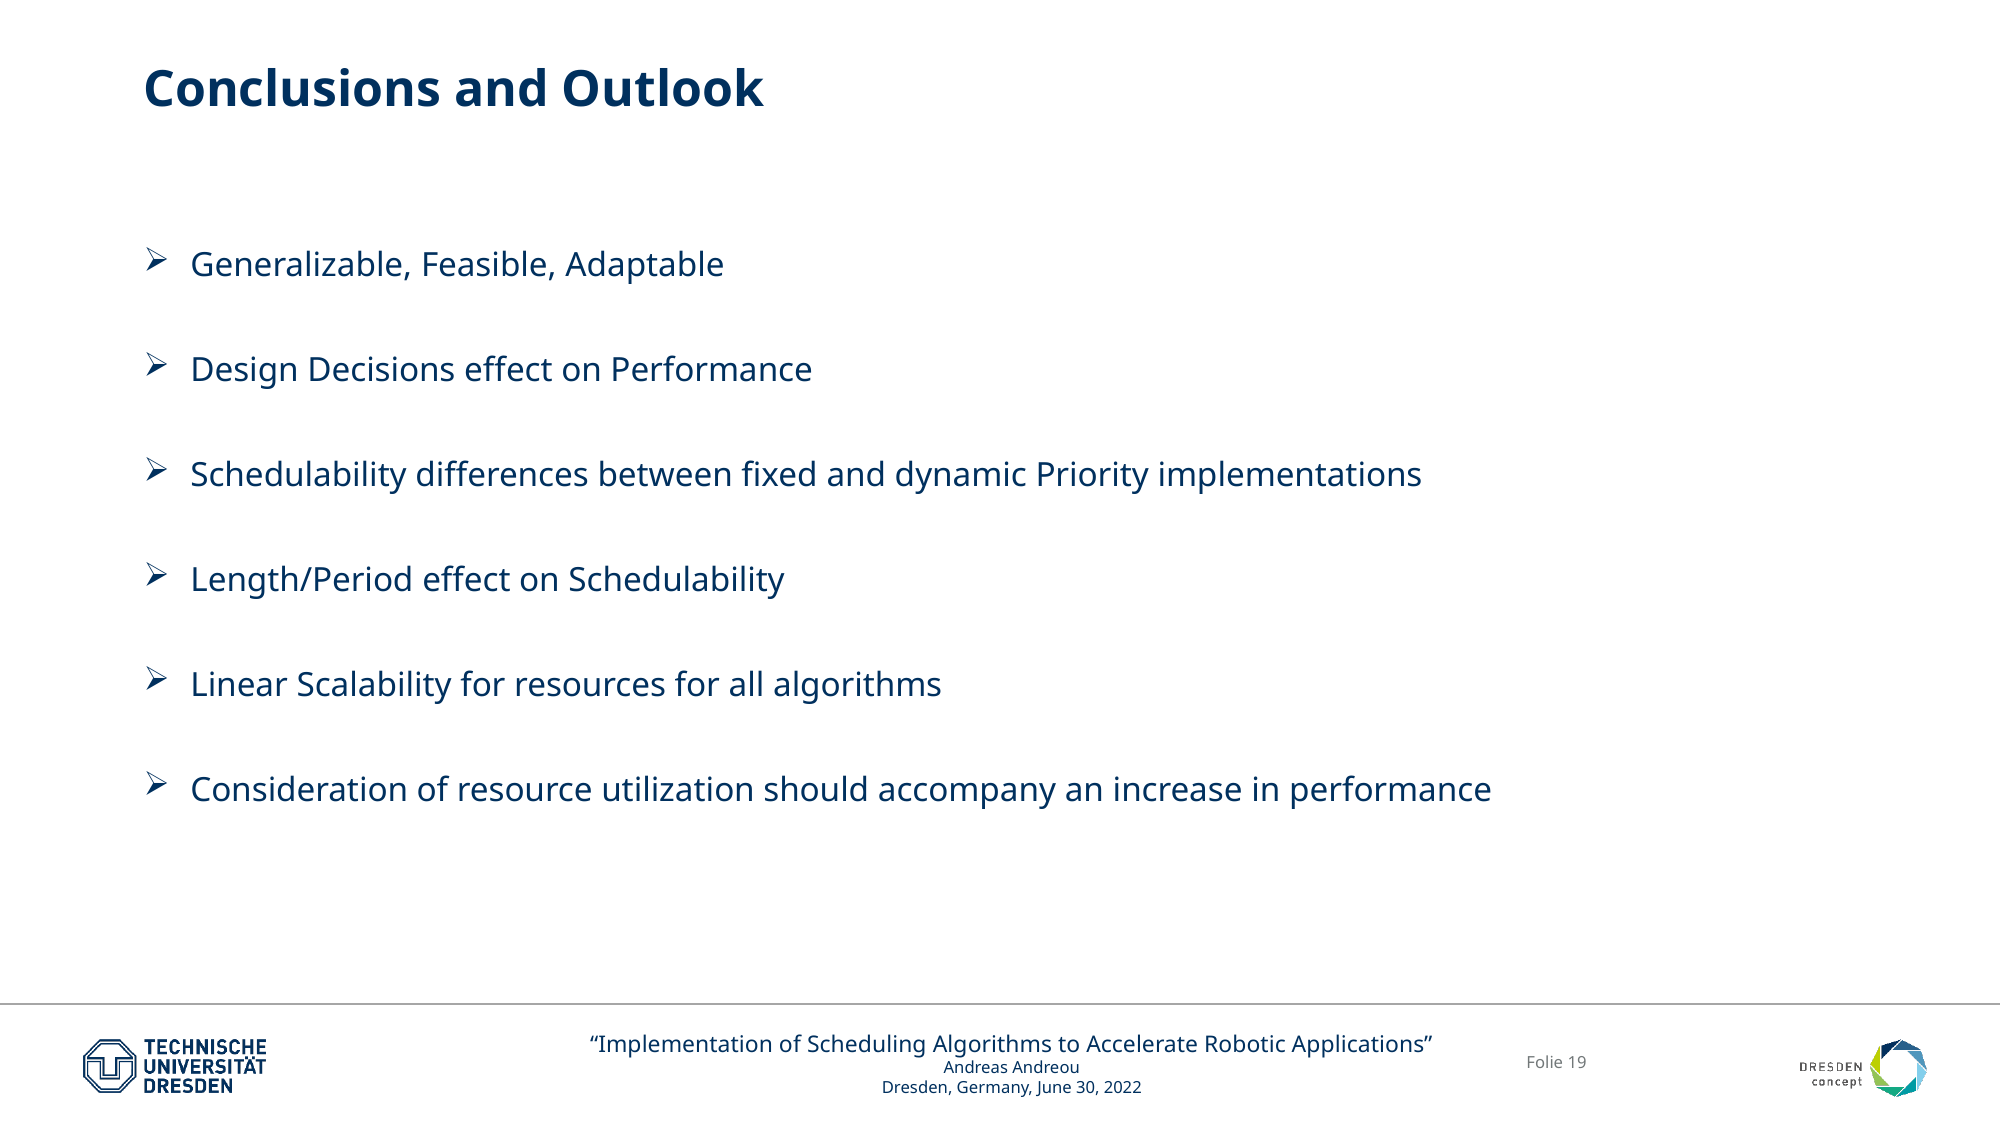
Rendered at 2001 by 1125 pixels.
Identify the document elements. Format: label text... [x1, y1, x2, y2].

picture [1800, 1039, 1927, 1097]
picture [83, 1039, 266, 1093]
title Conclusions and Outlook [143, 56, 1880, 169]
list Generalizable, Feasible, Adaptable Design Decisions effect on Performance Schedulability differences between fixed and dynamic Priority implementations Length/Period effect on Schedulability Linear Scalability for resources for all algorithms Consideration of resource utilization should accompany an increase in performance [143, 243, 1699, 879]
